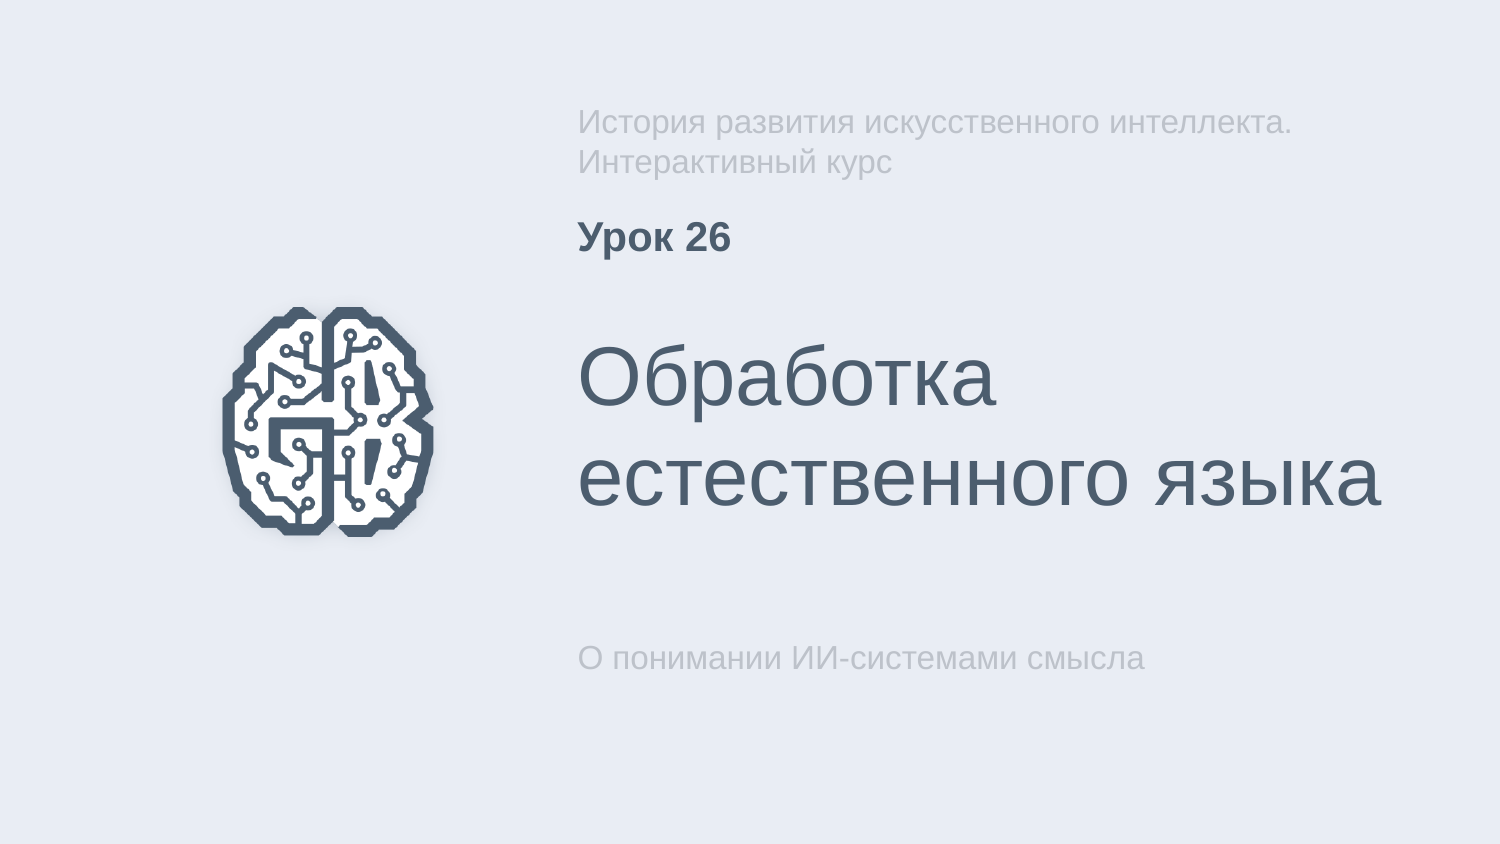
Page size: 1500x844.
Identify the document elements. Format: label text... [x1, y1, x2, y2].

picture [187, 280, 469, 563]
title О понимании ИИ-системами смысла [562, 562, 1312, 750]
title Обработка естественного языка [562, 281, 1406, 563]
title История развития искусственного интеллекта. Интерактивный курс [562, 93, 1312, 187]
title Урок 26 [562, 187, 1312, 282]
